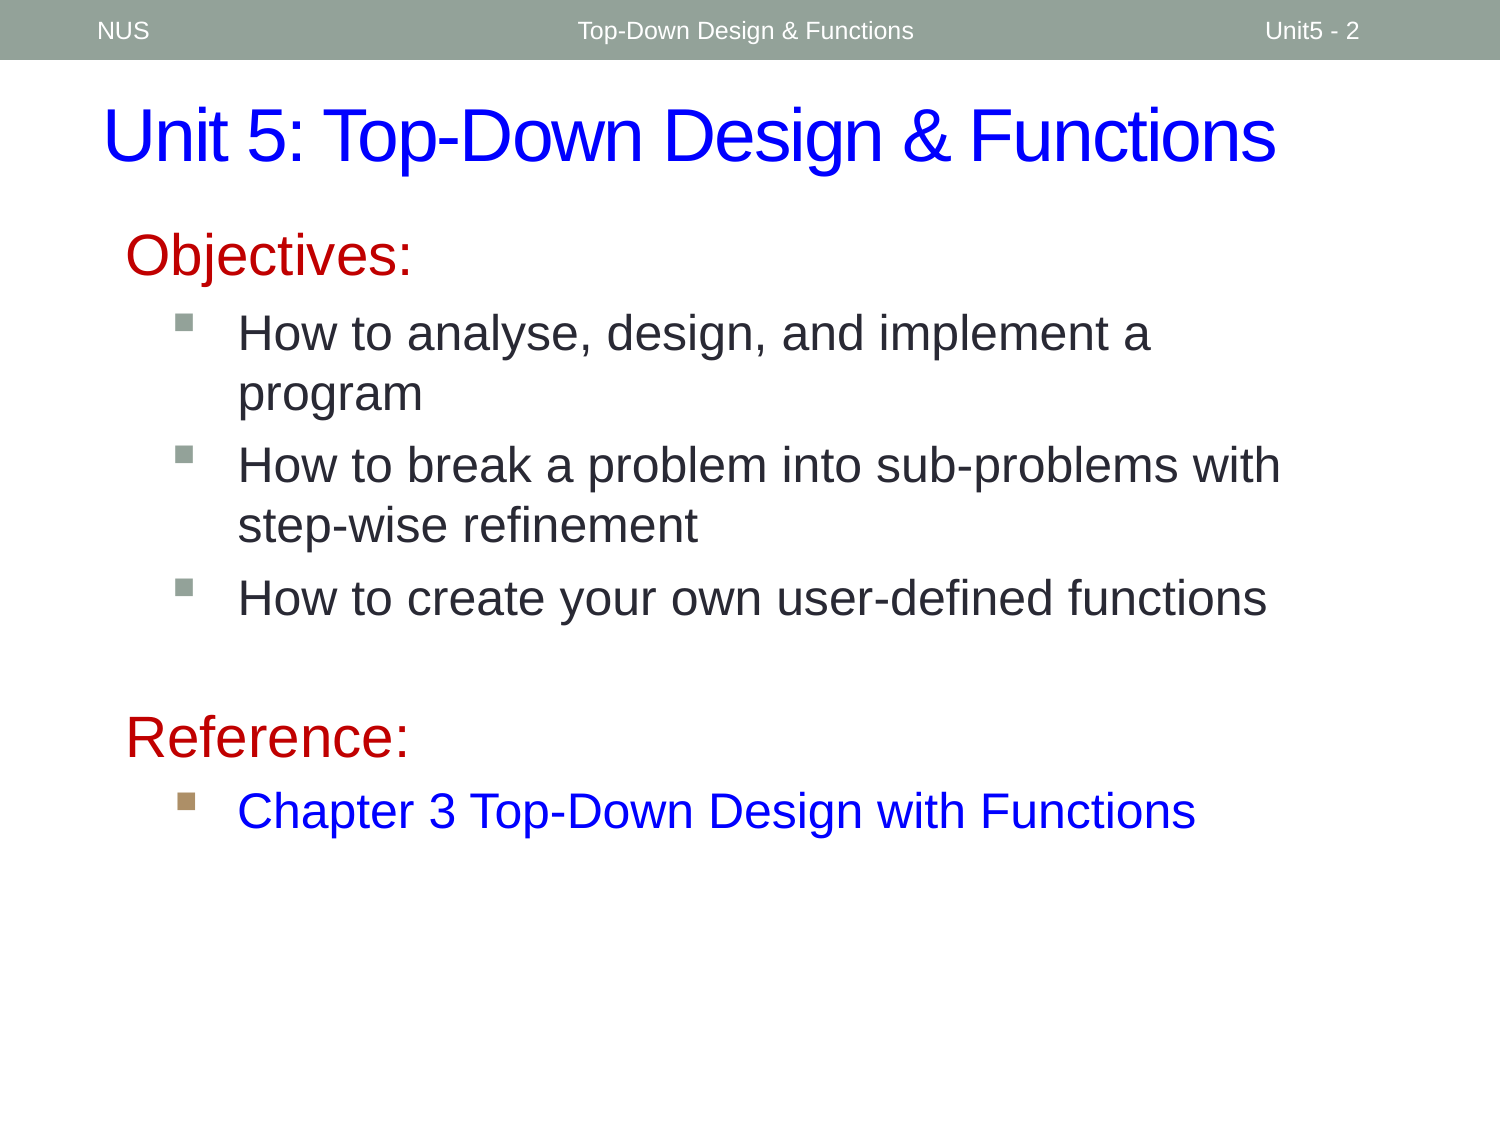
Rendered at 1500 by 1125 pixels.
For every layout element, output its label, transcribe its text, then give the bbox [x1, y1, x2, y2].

footer Top-Down Design & Functions [562, 3, 1238, 57]
title Unit 5: Top-Down Design & Functions [87, 62, 1463, 200]
slide_number Unit5 - 2 [1250, 3, 1425, 57]
text_box Reference: Chapter 3 Top-Down Design with Functions [110, 691, 1361, 894]
text_box Objectives: How to analyse, design, and implement a program How to break a problem into sub-problems with step-wise refinement How to create your own user-defined functions [110, 210, 1361, 665]
slide_number NUS [75, 3, 550, 57]
